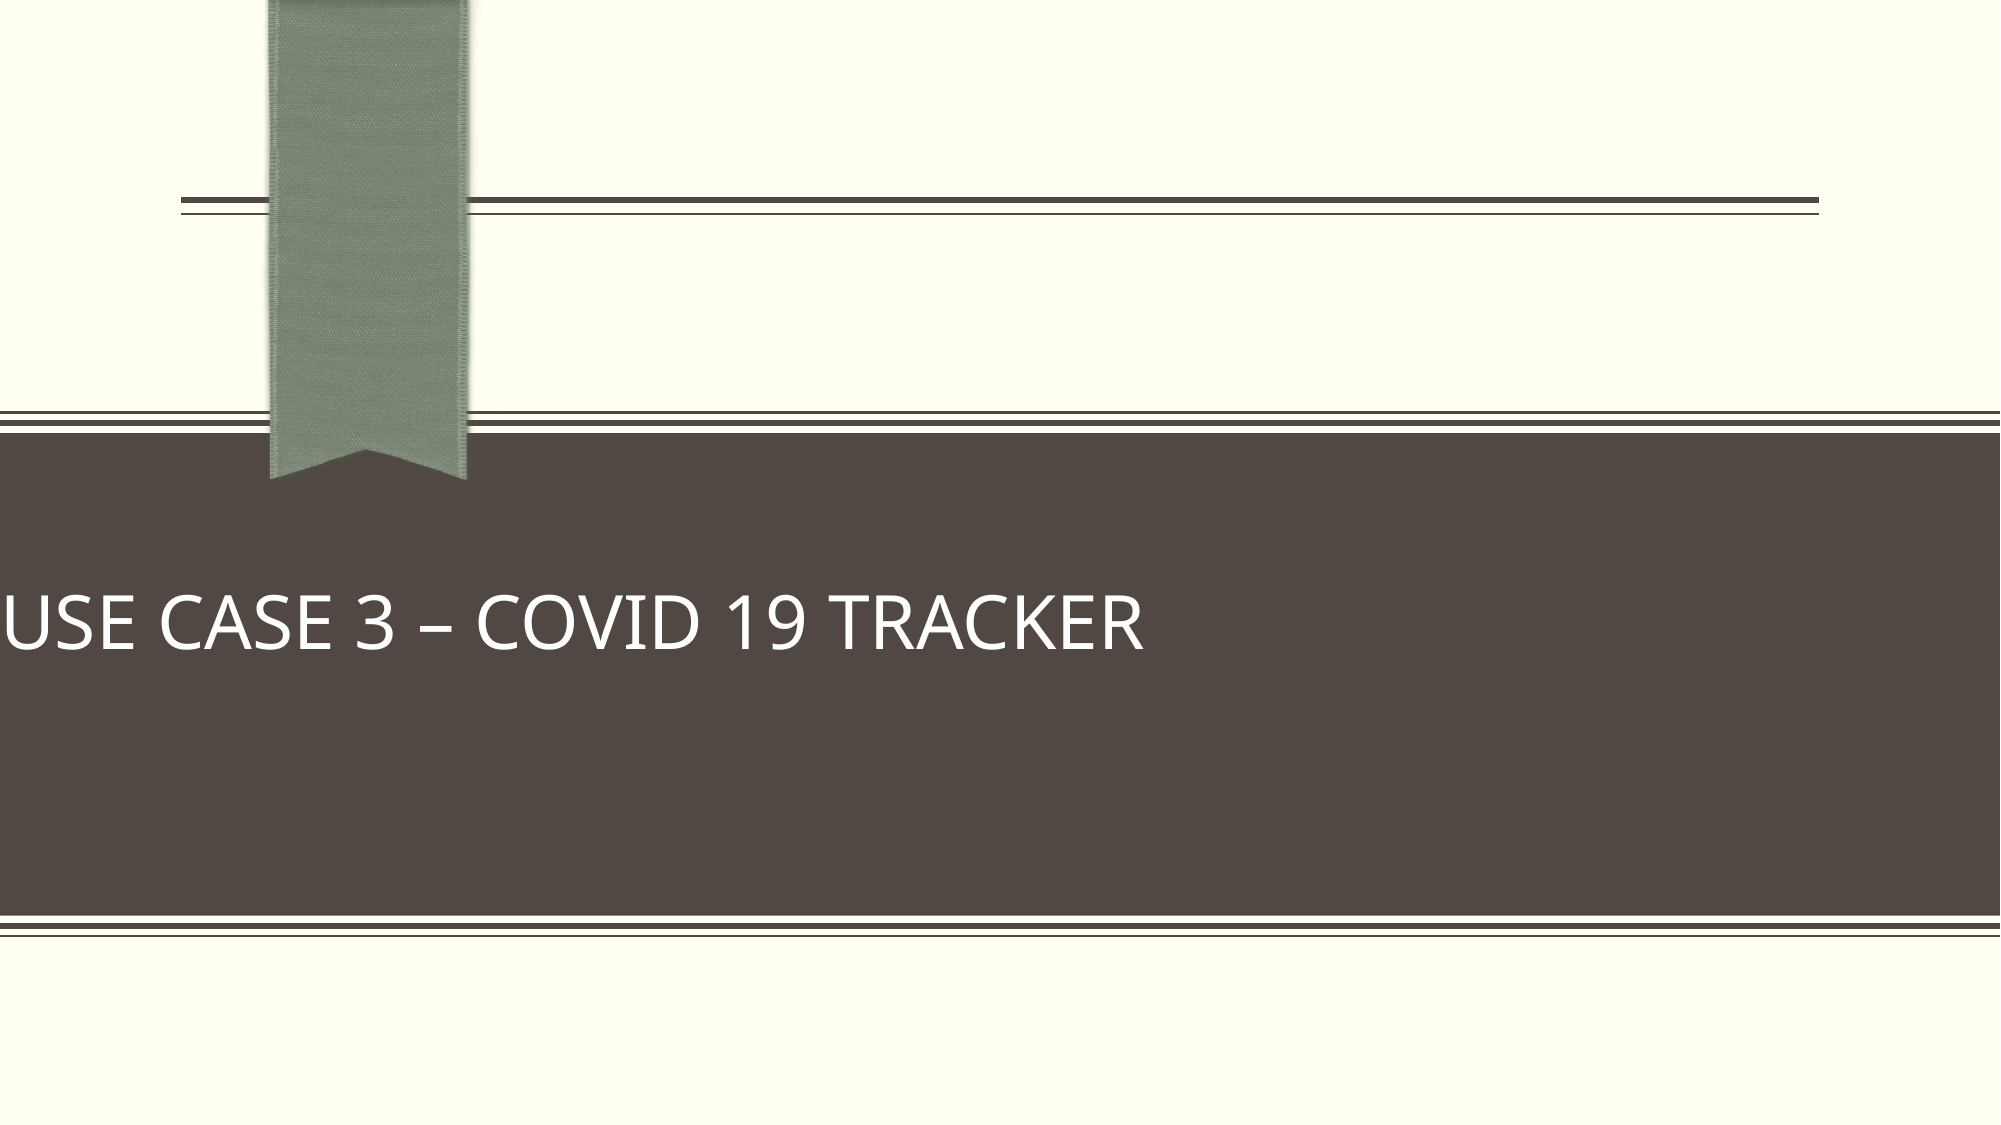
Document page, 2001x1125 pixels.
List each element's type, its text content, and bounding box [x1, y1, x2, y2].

title Use Case 3 – Covid 19 Tracker [0, 487, 1957, 764]
